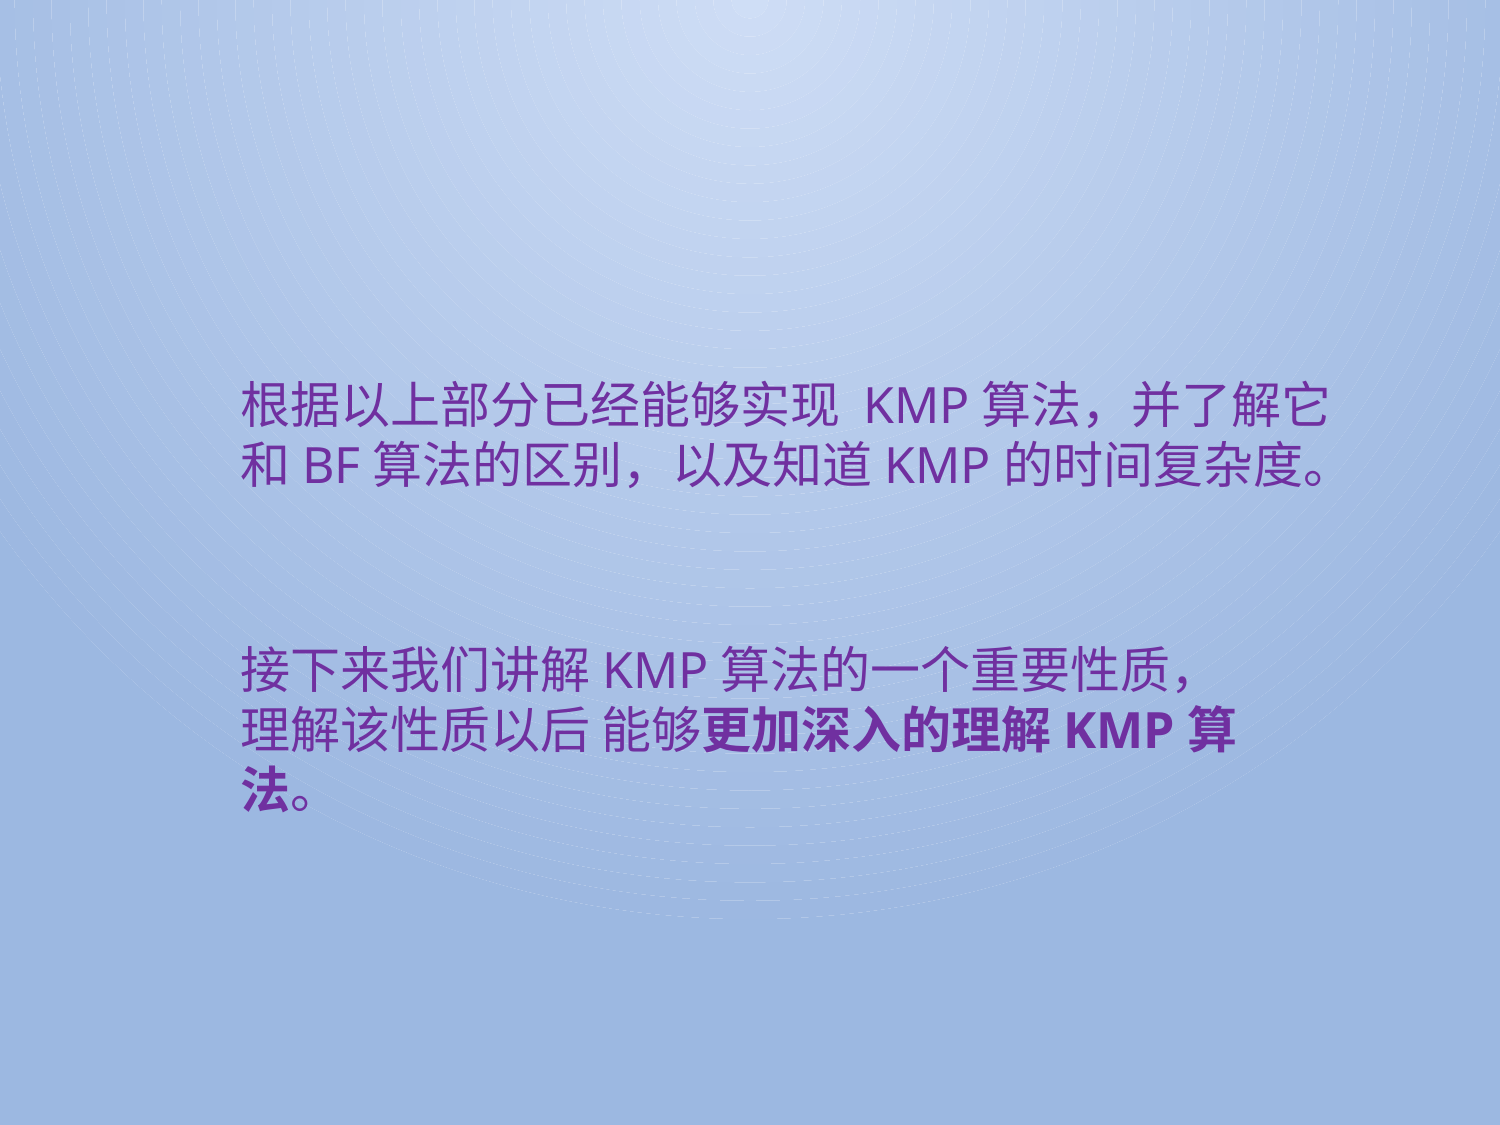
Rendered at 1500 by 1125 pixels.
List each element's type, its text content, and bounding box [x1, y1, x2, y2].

text_box 根据以上部分已经能够实现 KMP算法，并了解它和BF算法的区别，以及知道KMP的时间复杂度。 [225, 366, 1348, 501]
text_box 接下来我们讲解KMP算法的一个重要性质，理解该性质以后 能够更加深入的理解KMP算法。 [225, 631, 1280, 826]
